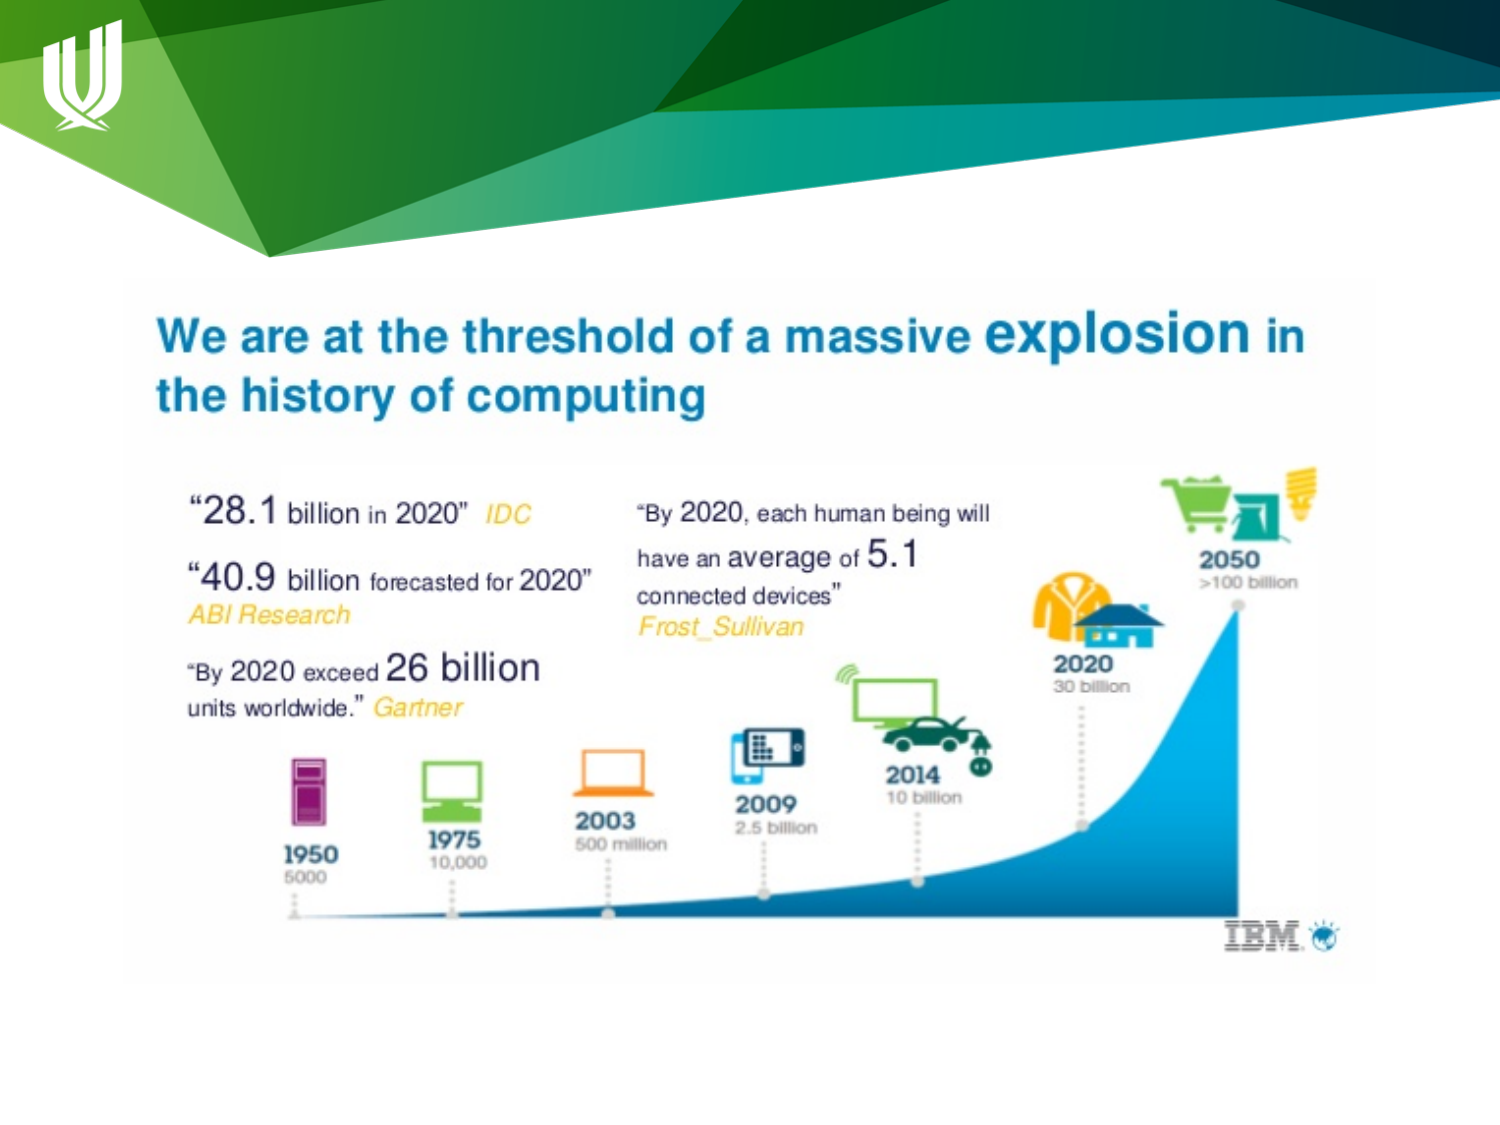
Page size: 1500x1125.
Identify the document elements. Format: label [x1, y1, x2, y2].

list [123, 278, 1377, 984]
picture [0, 0, 1500, 273]
